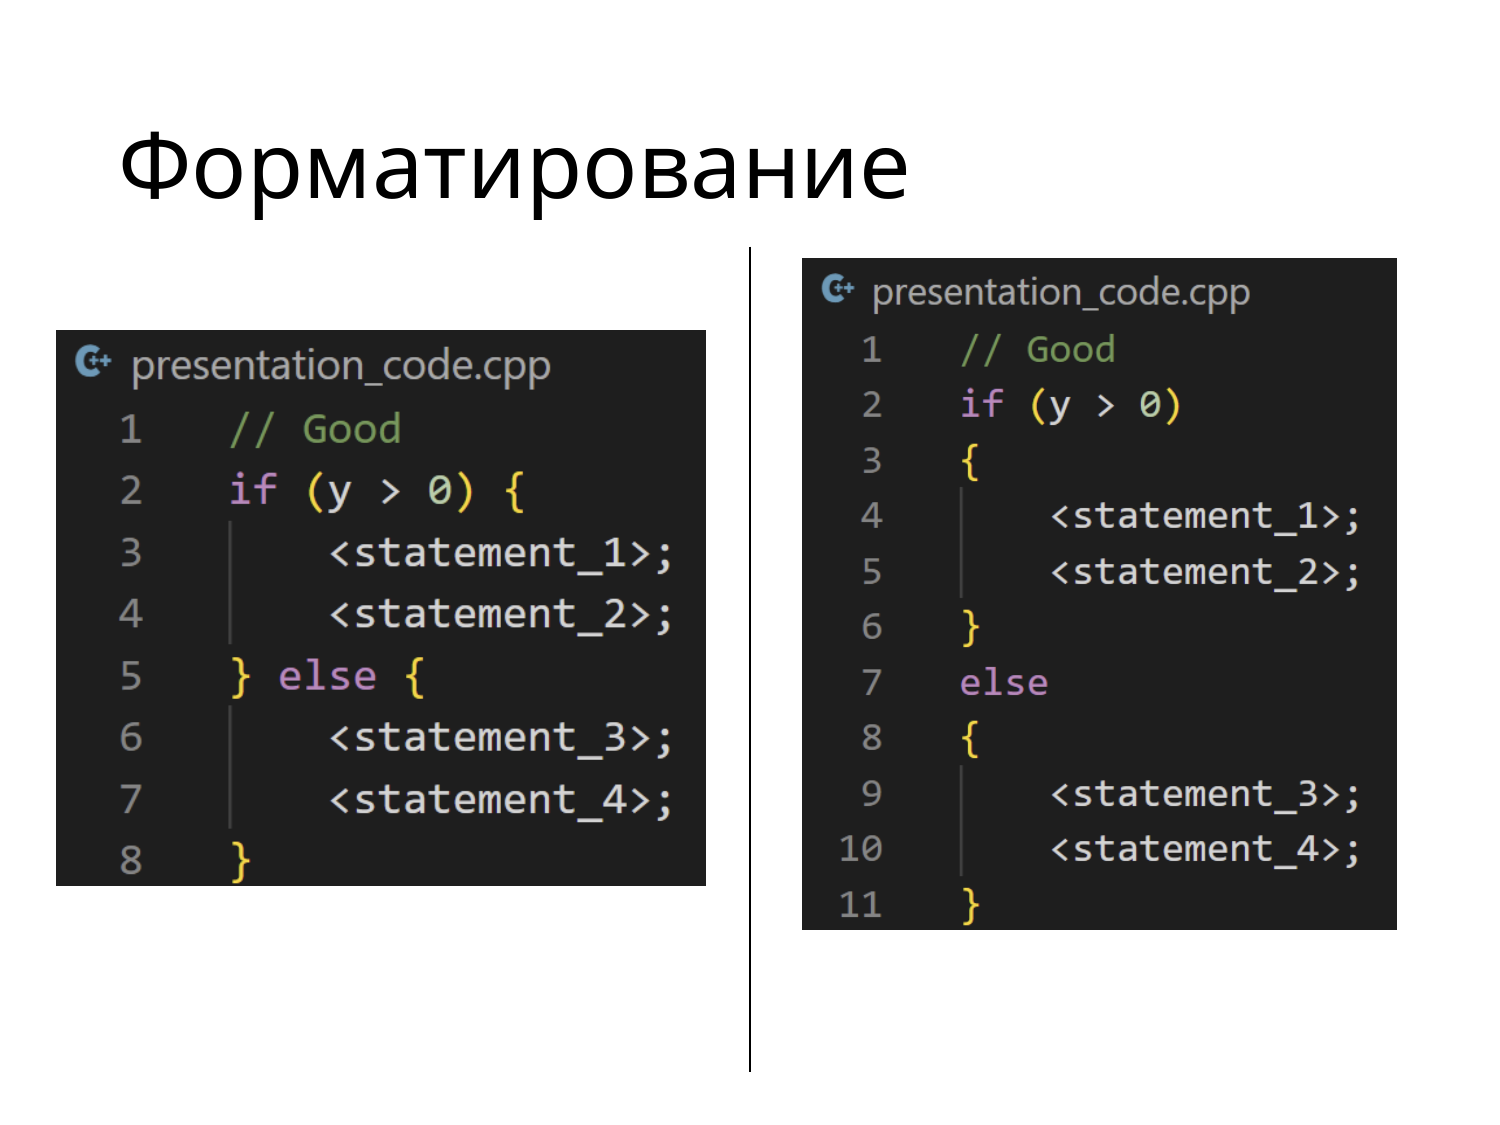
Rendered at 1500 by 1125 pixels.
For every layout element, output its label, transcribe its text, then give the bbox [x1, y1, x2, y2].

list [802, 257, 1397, 930]
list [56, 330, 706, 886]
title Форматирование [103, 59, 1397, 278]
